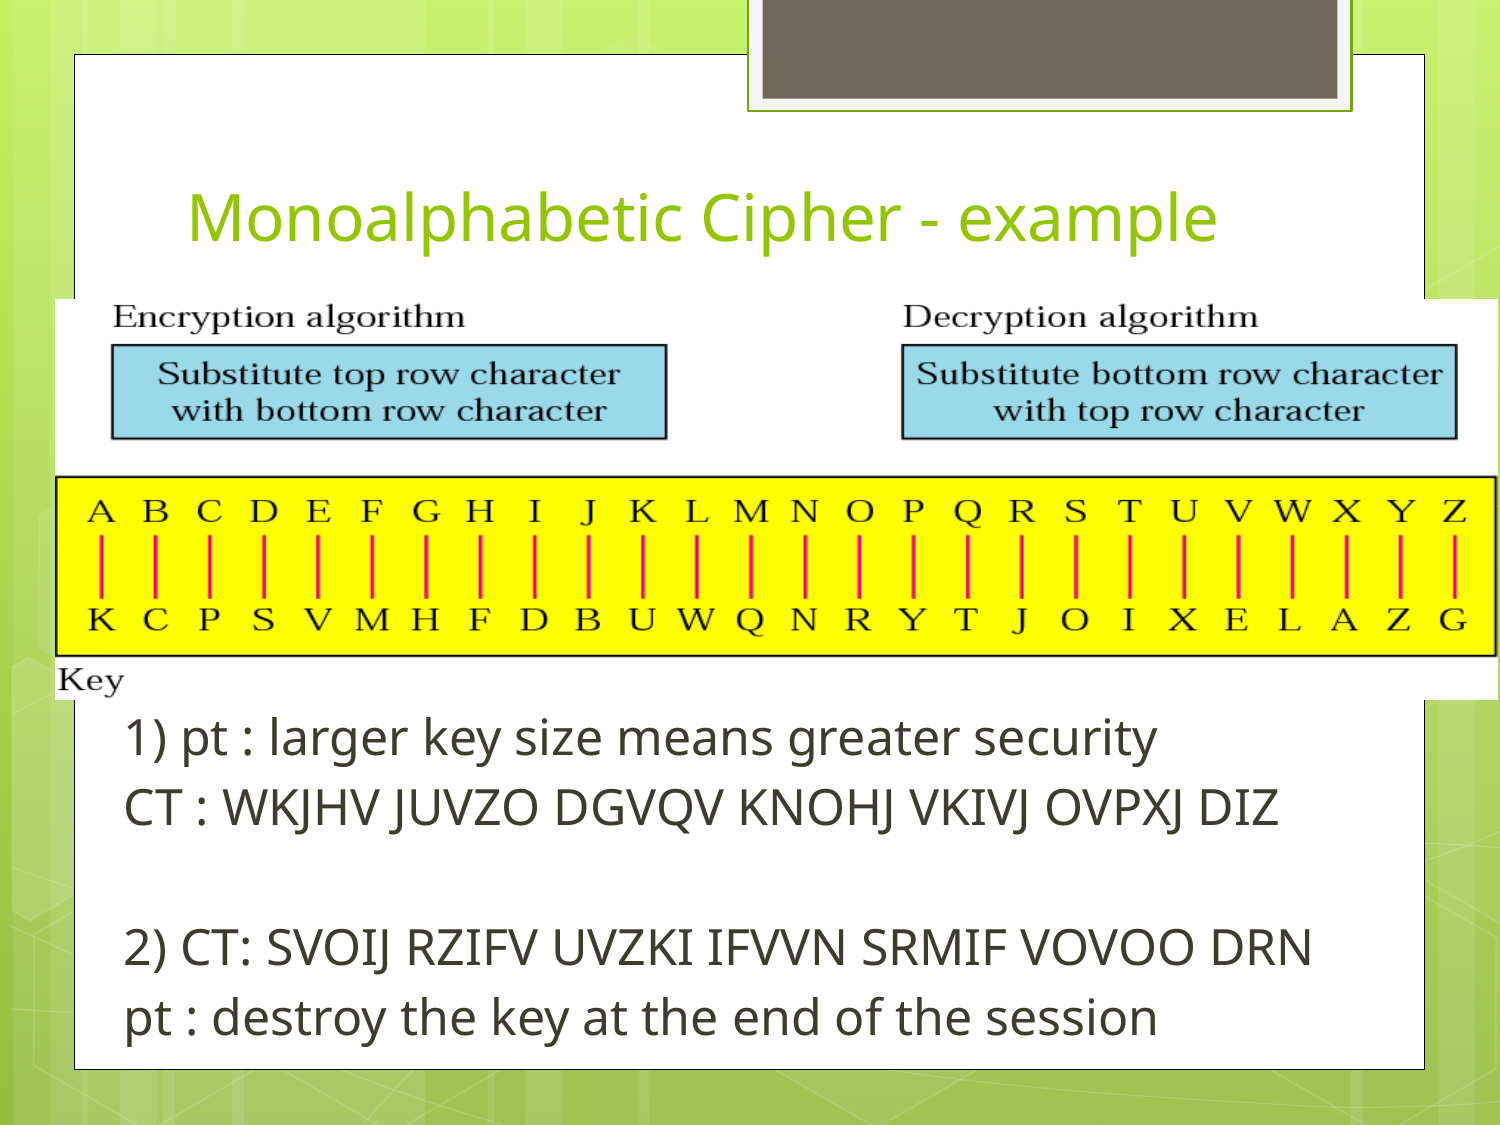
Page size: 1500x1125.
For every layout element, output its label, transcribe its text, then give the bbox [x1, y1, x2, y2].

picture [54, 299, 1498, 701]
list 1) pt : larger key size means greater security CT : WKJHV JUVZO DGVQV KNOHJ VKIVJ OVPXJ DIZ 2) CT: SVOIJ RZIFV UVZKI IFVVN SRMIF VOVOO DRN pt : destroy the key at the end of the session [52, 697, 1453, 1098]
title Monoalphabetic Cipher - example [171, 168, 1324, 263]
